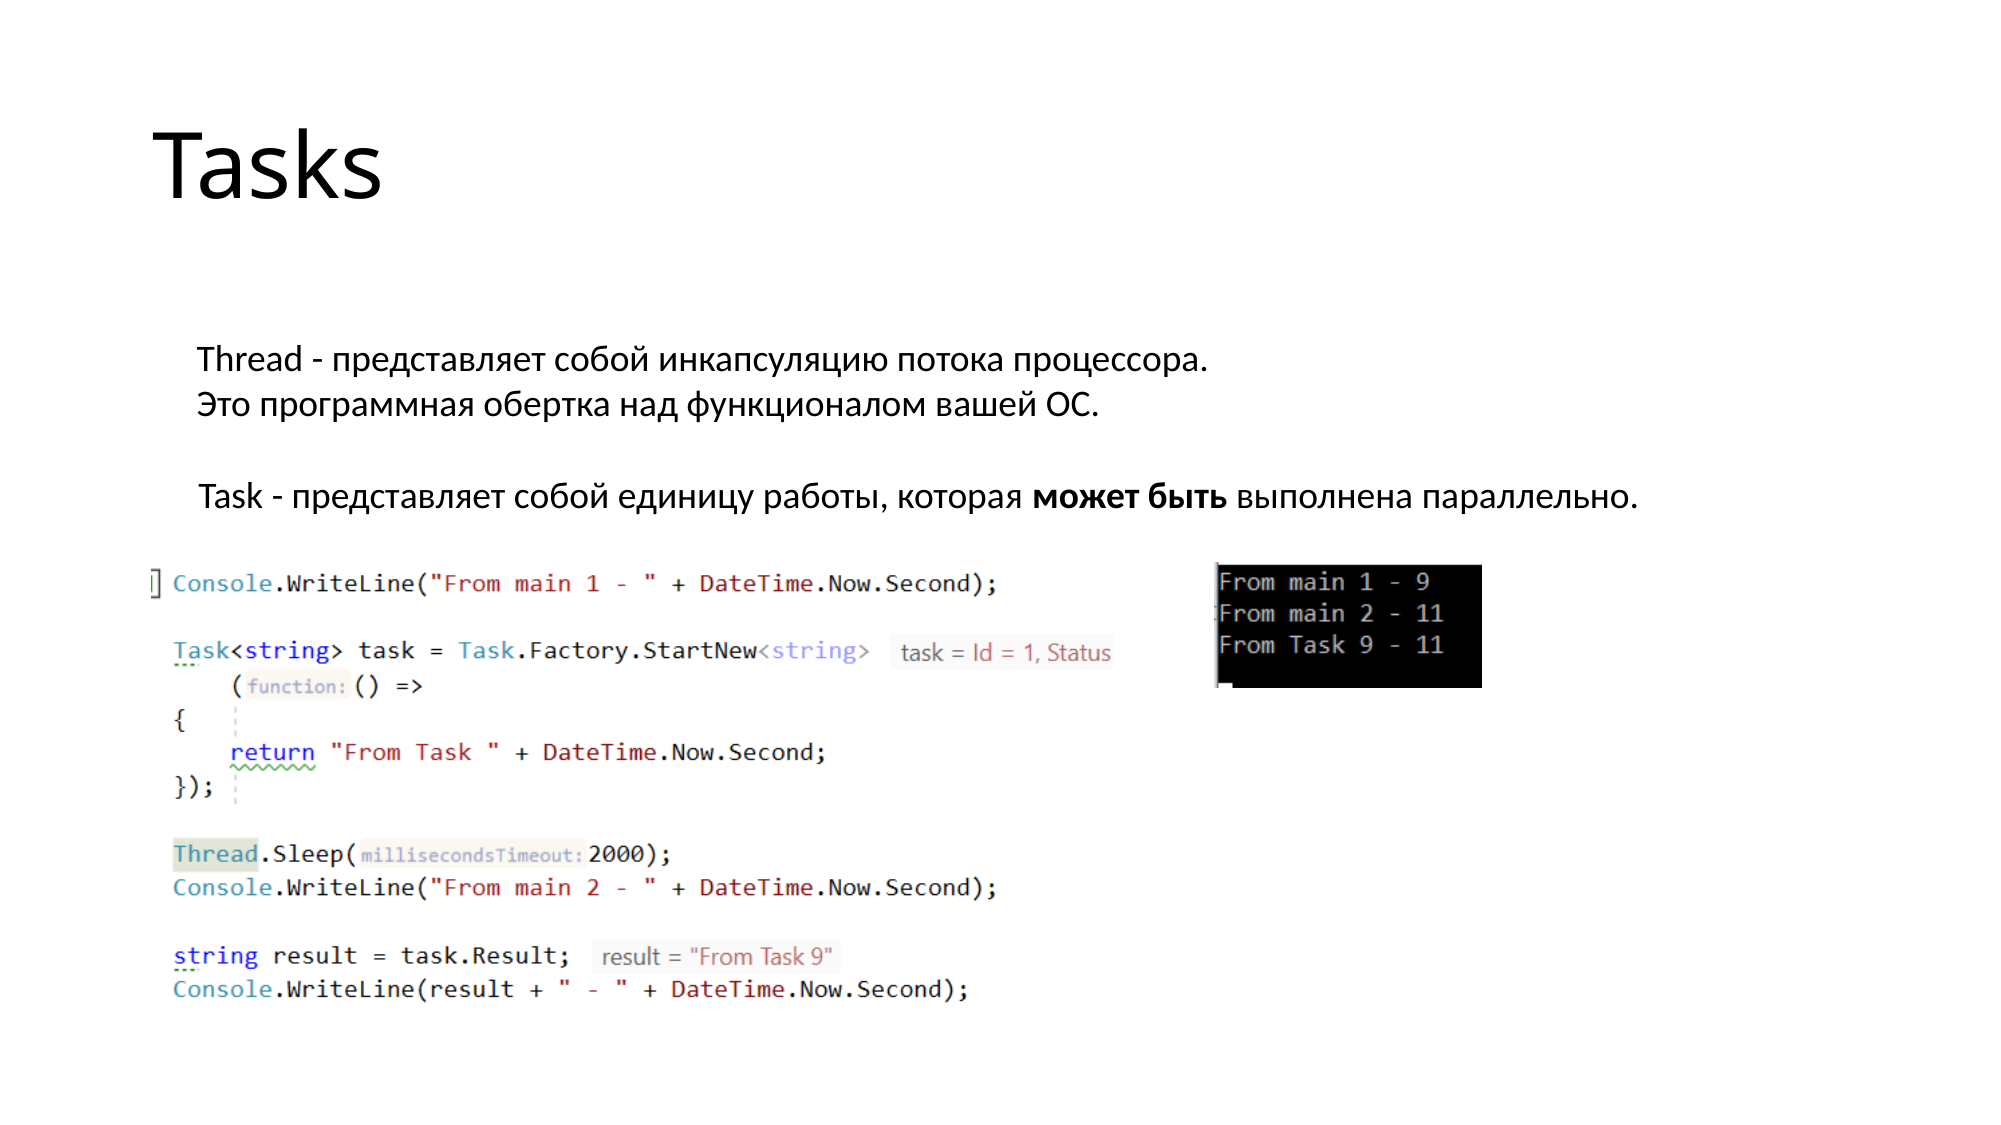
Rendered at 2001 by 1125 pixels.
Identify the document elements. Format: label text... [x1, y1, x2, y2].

text_box Thread - представляет собой инкапсуляцию потока процессора. Это программная обертка над функционалом вашей ОС. [181, 326, 1234, 432]
text_box Task - представляет собой единицу работы, которая может быть выполнена параллельно. [183, 463, 1664, 524]
title Tasks [137, 59, 1863, 278]
picture [1214, 562, 1482, 688]
picture [151, 562, 1113, 1028]
